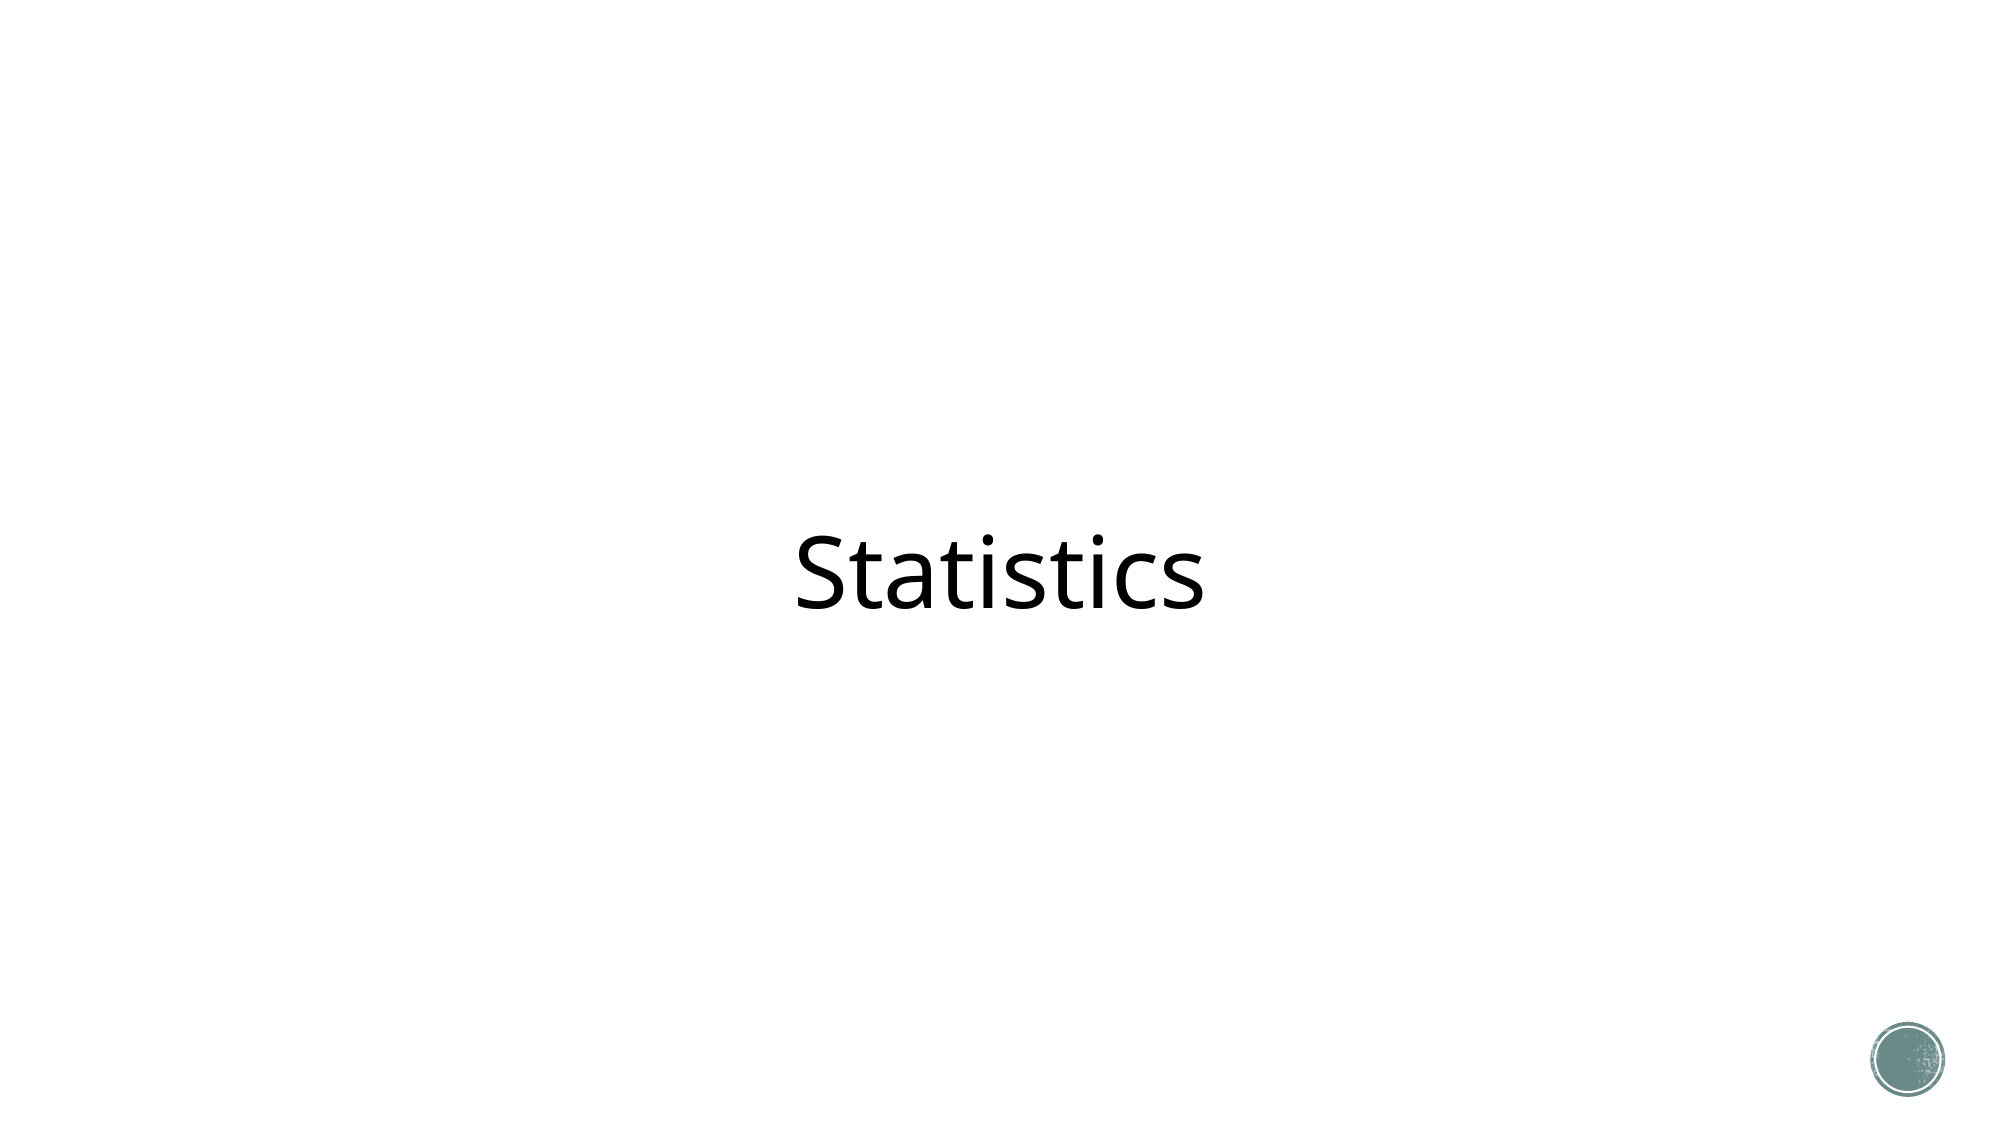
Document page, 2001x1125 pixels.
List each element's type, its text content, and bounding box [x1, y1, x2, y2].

title Statistics [175, 79, 1826, 1073]
